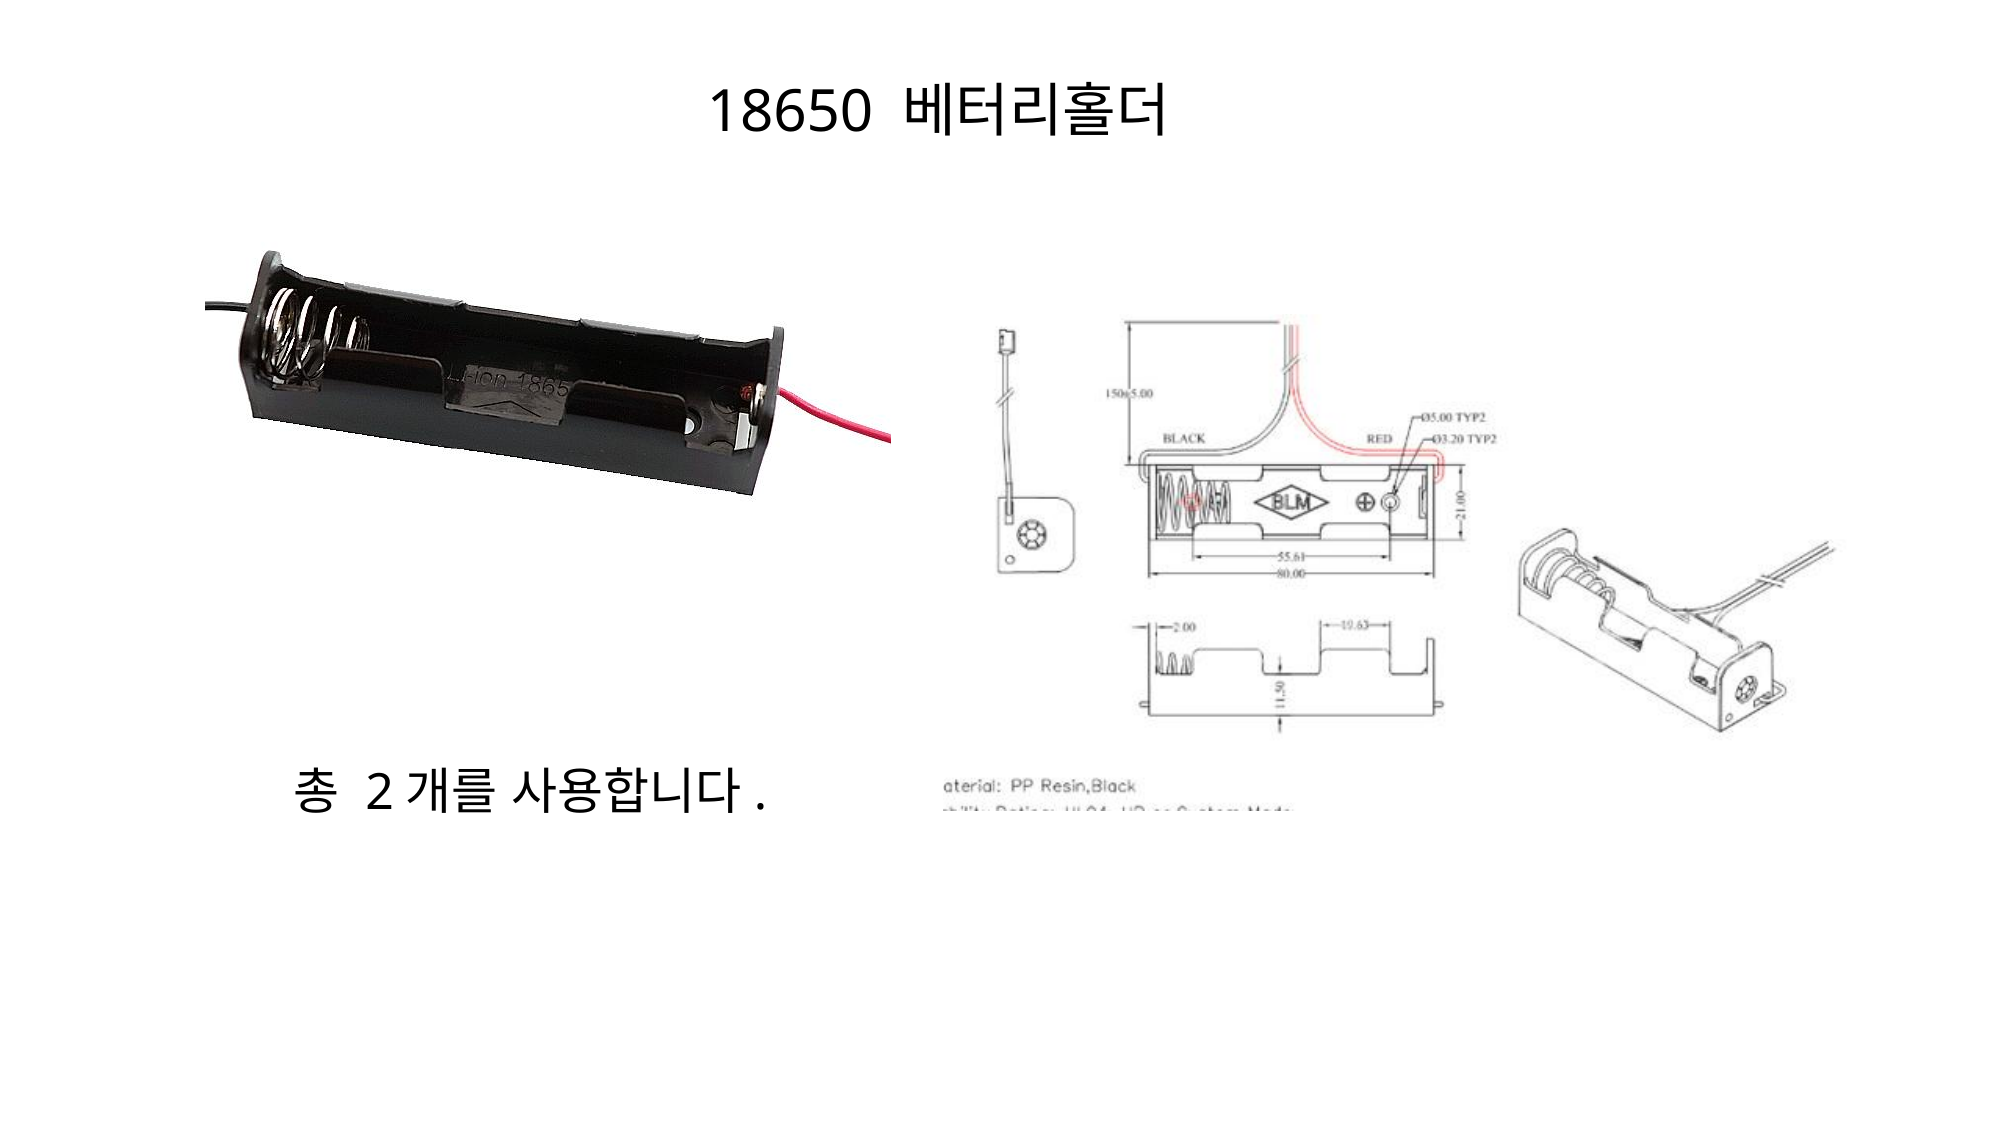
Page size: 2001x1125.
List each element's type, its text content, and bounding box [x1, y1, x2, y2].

picture [943, 314, 1879, 811]
text_box 18650 베터리홀더 [692, 66, 1201, 151]
picture [205, 221, 891, 563]
text_box 총 2개를 사용합니다. [278, 752, 841, 828]
